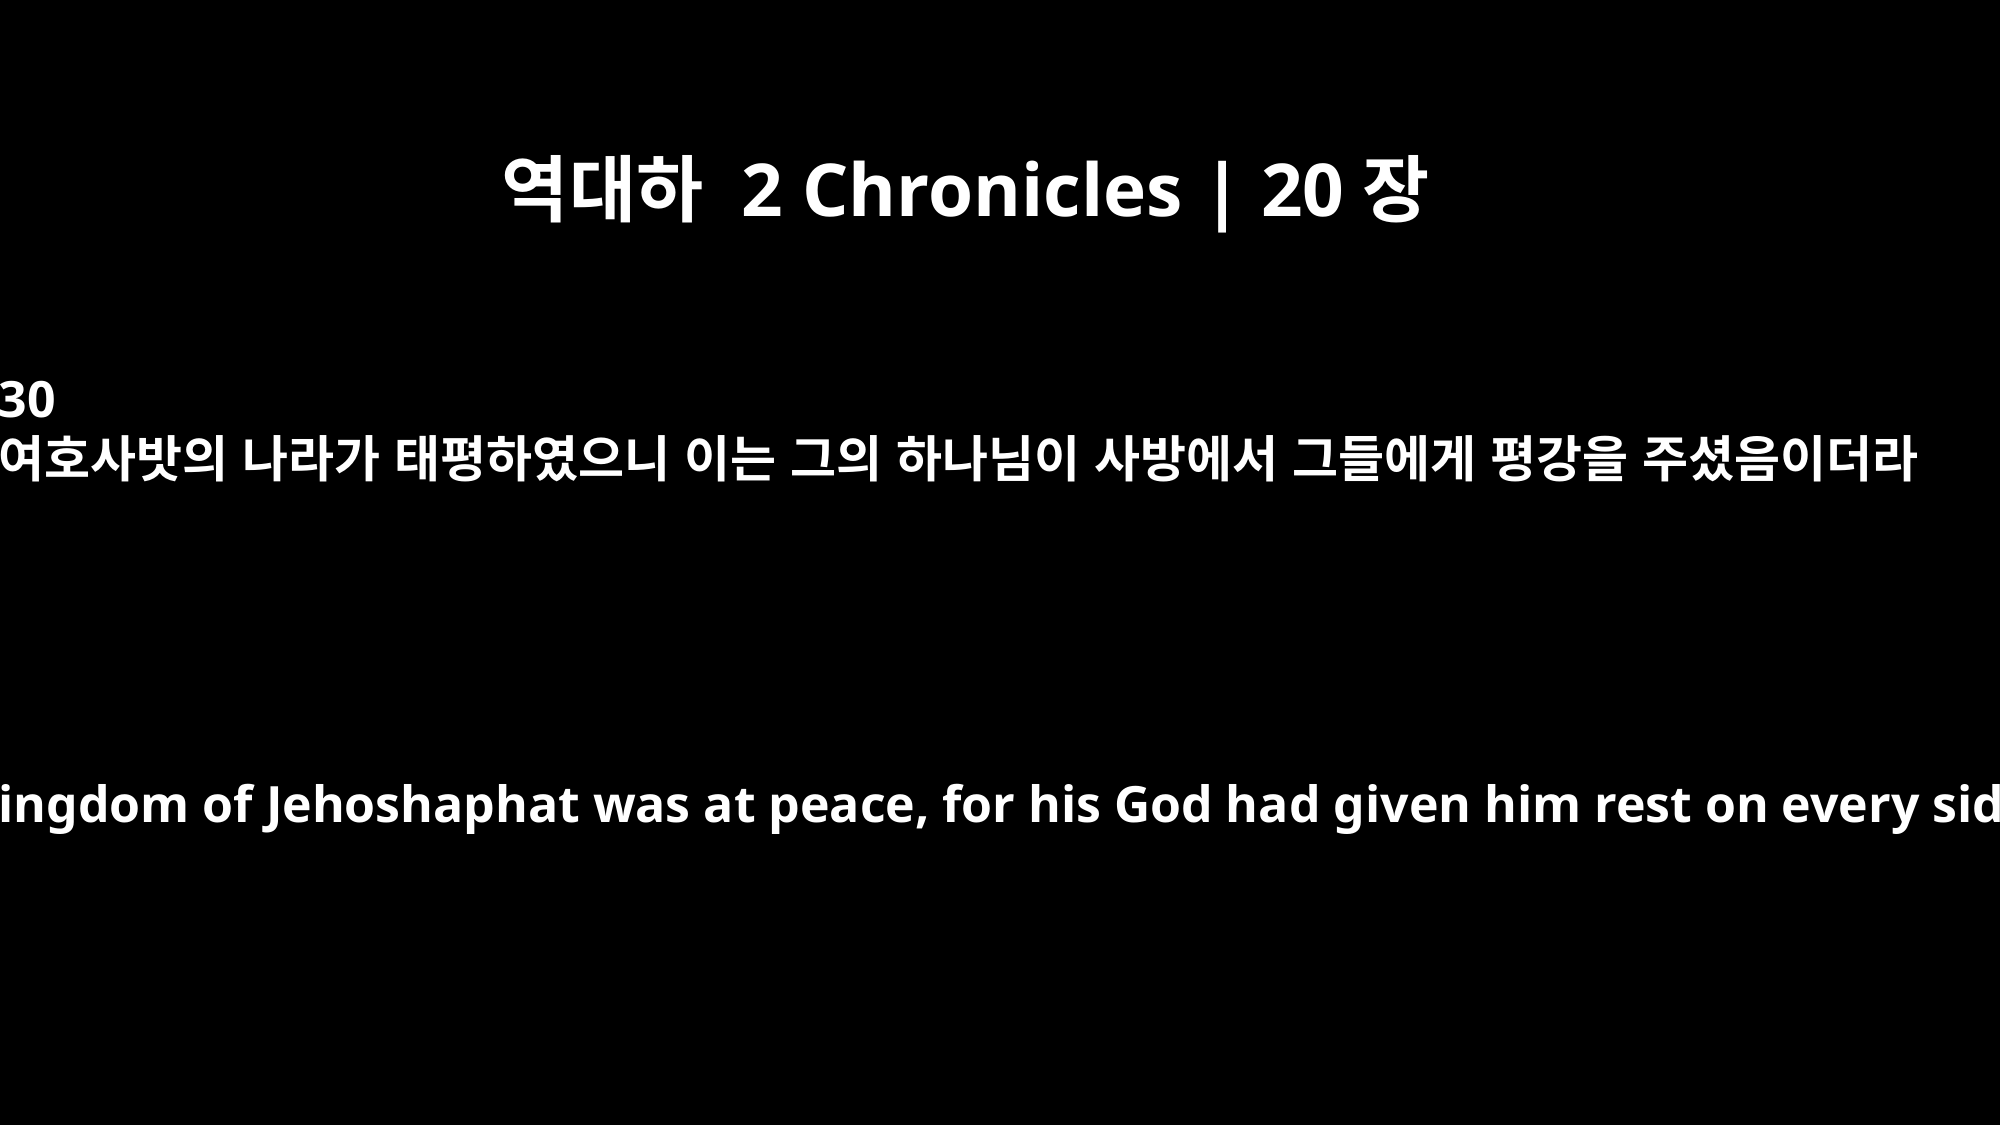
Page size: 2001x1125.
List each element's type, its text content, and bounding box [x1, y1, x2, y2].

text_box And the kingdom of Jehoshaphat was at peace, for his God had given him rest on every side. [0, 764, 2000, 840]
text_box 역대하 2 Chronicles | 20장 [487, 136, 1445, 239]
text_box 30 여호사밧의 나라가 태평하였으니 이는 그의 하나님이 사방에서 그들에게 평강을 주셨음이더라 [0, 359, 1934, 495]
